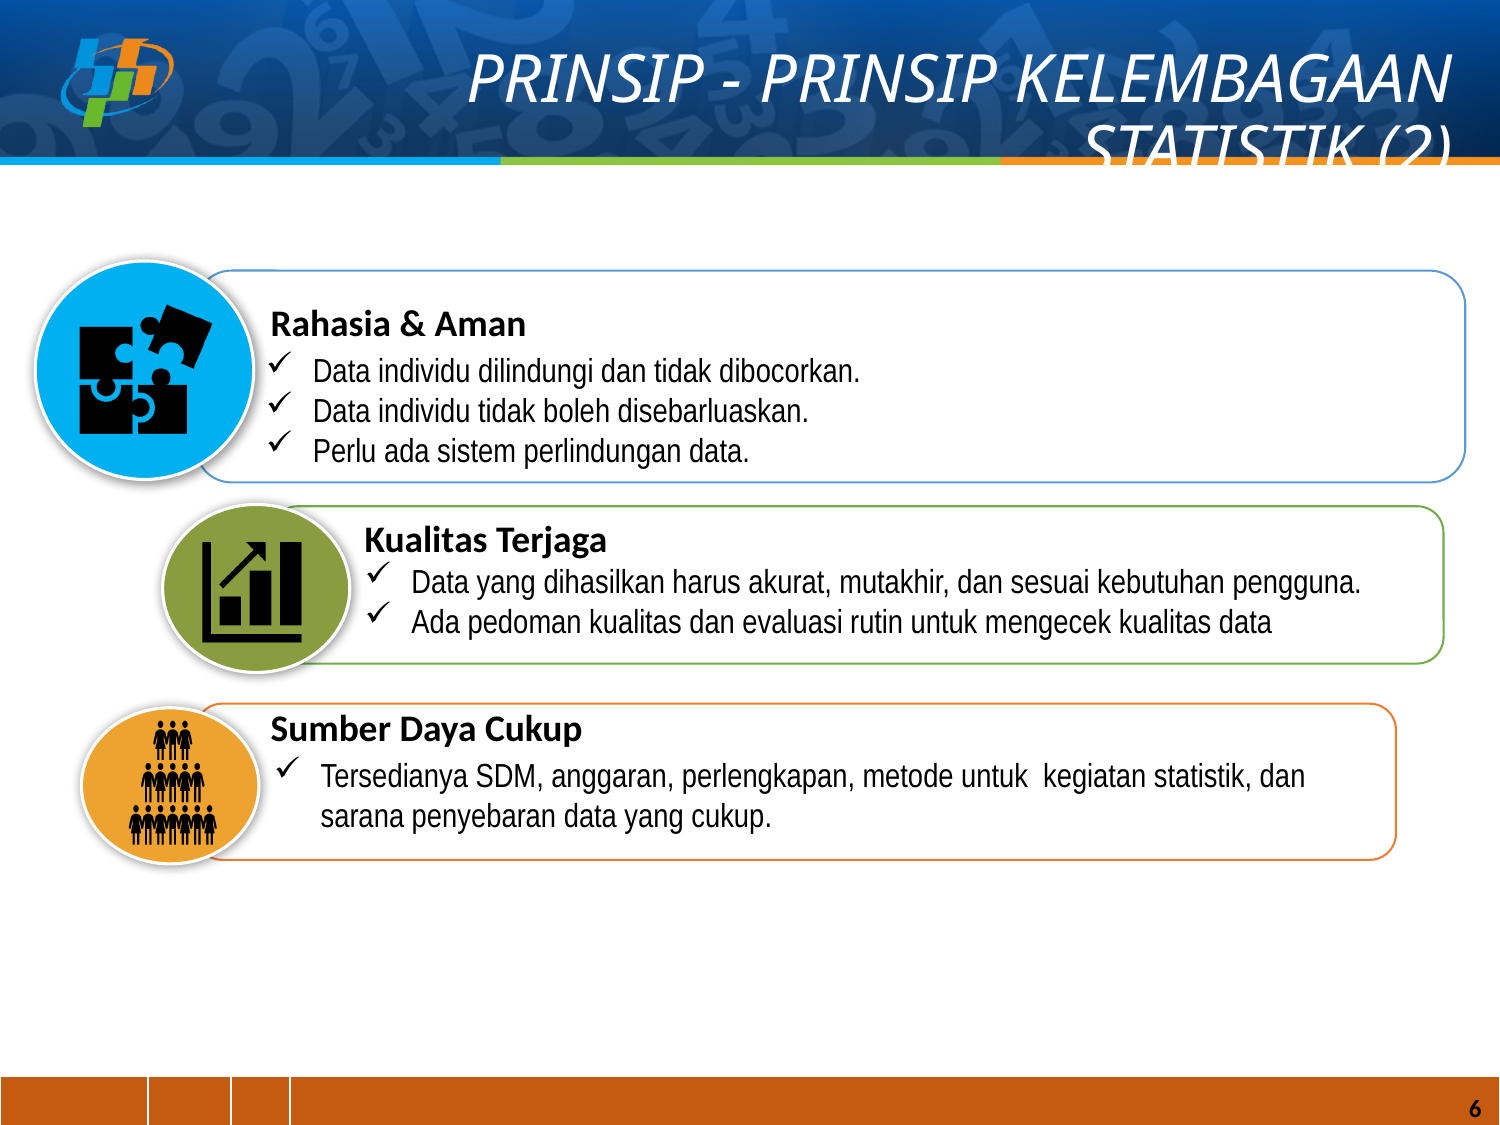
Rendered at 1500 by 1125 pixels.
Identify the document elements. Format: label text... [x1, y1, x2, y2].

table_header [1, 1077, 147, 1125]
table_header [149, 1077, 230, 1125]
text_box PRINSIP - PRINSIP KELEMBAGAAN STATISTIK (2) [168, 37, 1469, 130]
text_box 6 [1146, 1077, 1497, 1125]
picture [0, 0, 1500, 165]
table_header [232, 1077, 289, 1125]
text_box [35, 260, 1469, 864]
table_header [291, 1077, 1146, 1125]
